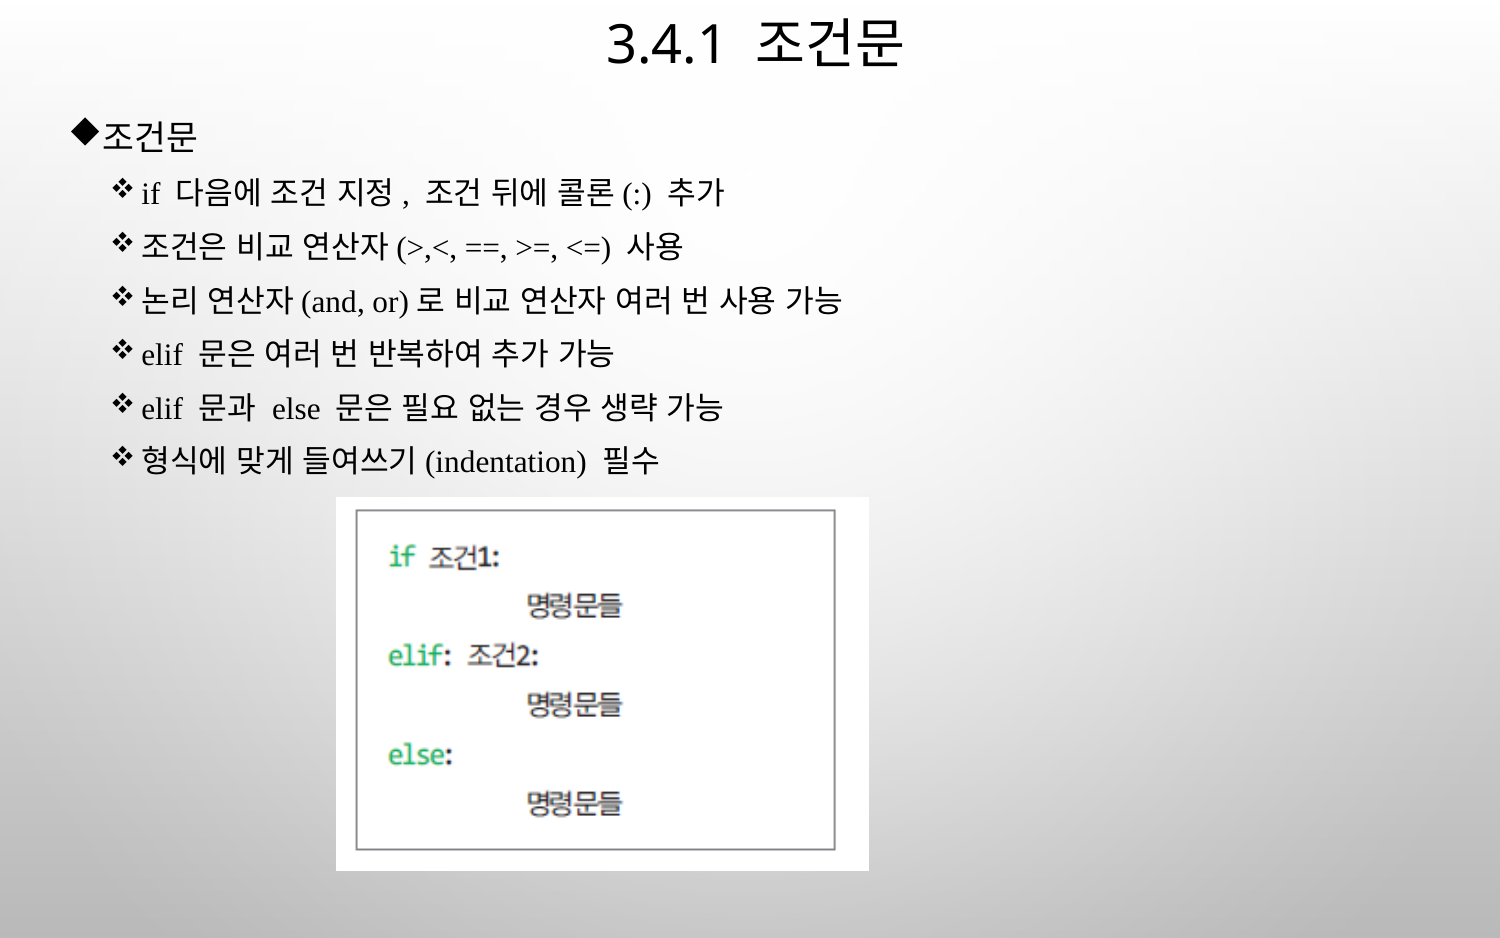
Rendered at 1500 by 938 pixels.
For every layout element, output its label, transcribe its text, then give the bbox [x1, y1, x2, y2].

title 3.4.1 조건문 [53, 3, 1459, 89]
list 조건문 if 다음에 조건 지정, 조건 뒤에 콜론(:) 추가 조건은 비교 연산자(>,<, ==, >=, <=) 사용 논리 연산자(and, or)로 비교 연산자 여러 번 사용 가능 elif 문은 여러 번 반복하여 추가 가능 elif 문과 else 문은 필요 없는 경우 생략 가능 형식에 맞게 들여쓰기(indentation) 필수 [53, 100, 1459, 924]
picture [0, 0, 1500, 938]
